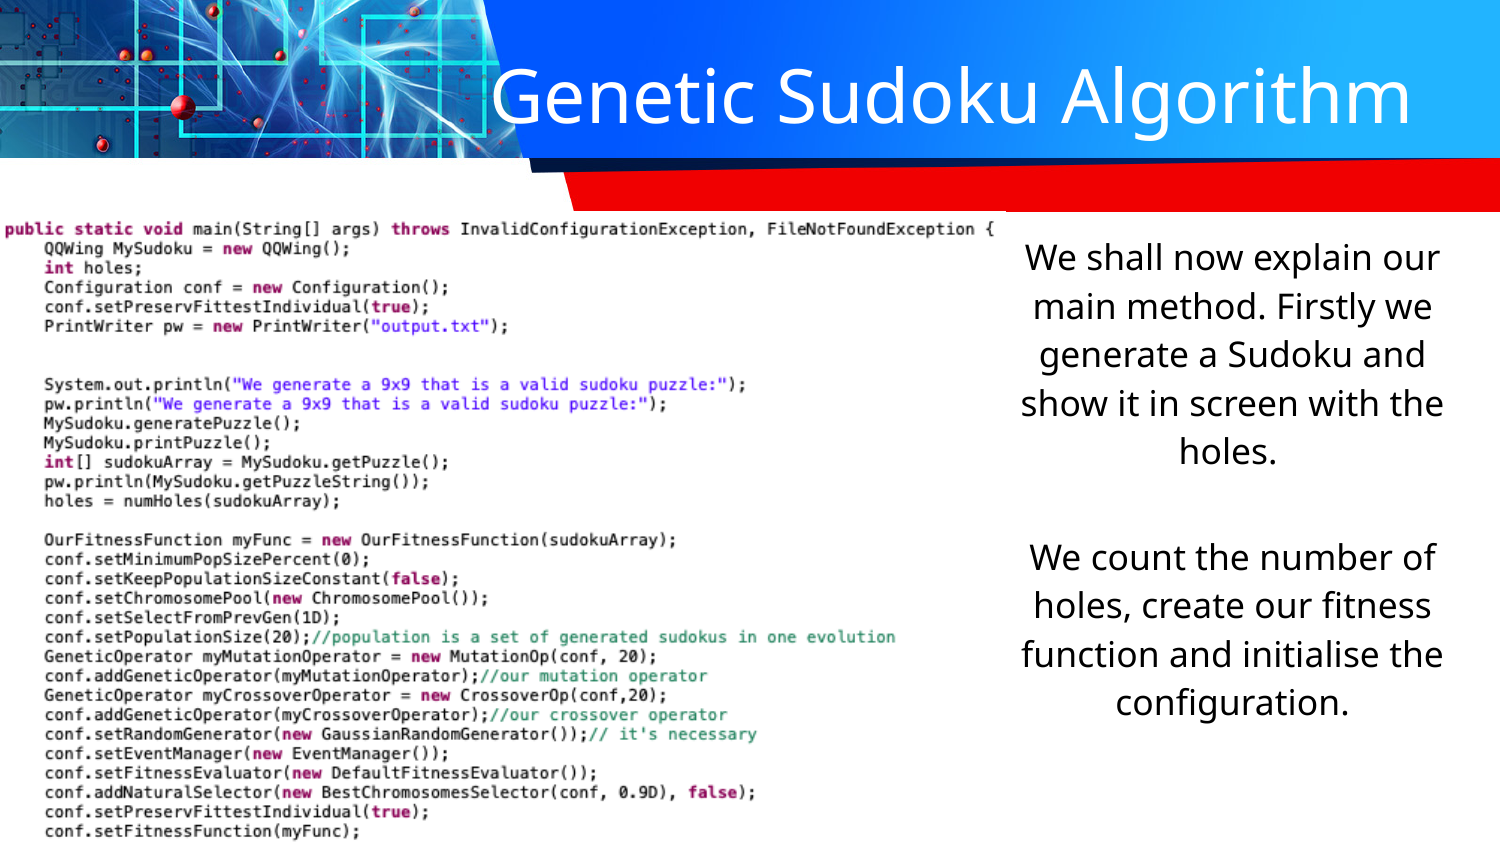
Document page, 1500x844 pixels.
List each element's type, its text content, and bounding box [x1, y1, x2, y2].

text_box We shall now explain our main method. Firstly we generate a Sudoku and show it in screen with the holes. We count the number of holes, create our fitness function and initialise the configuration. [1010, 225, 1476, 787]
picture [0, 0, 1500, 844]
text_box Genetic Sudoku Algorithm [76, 31, 1429, 158]
